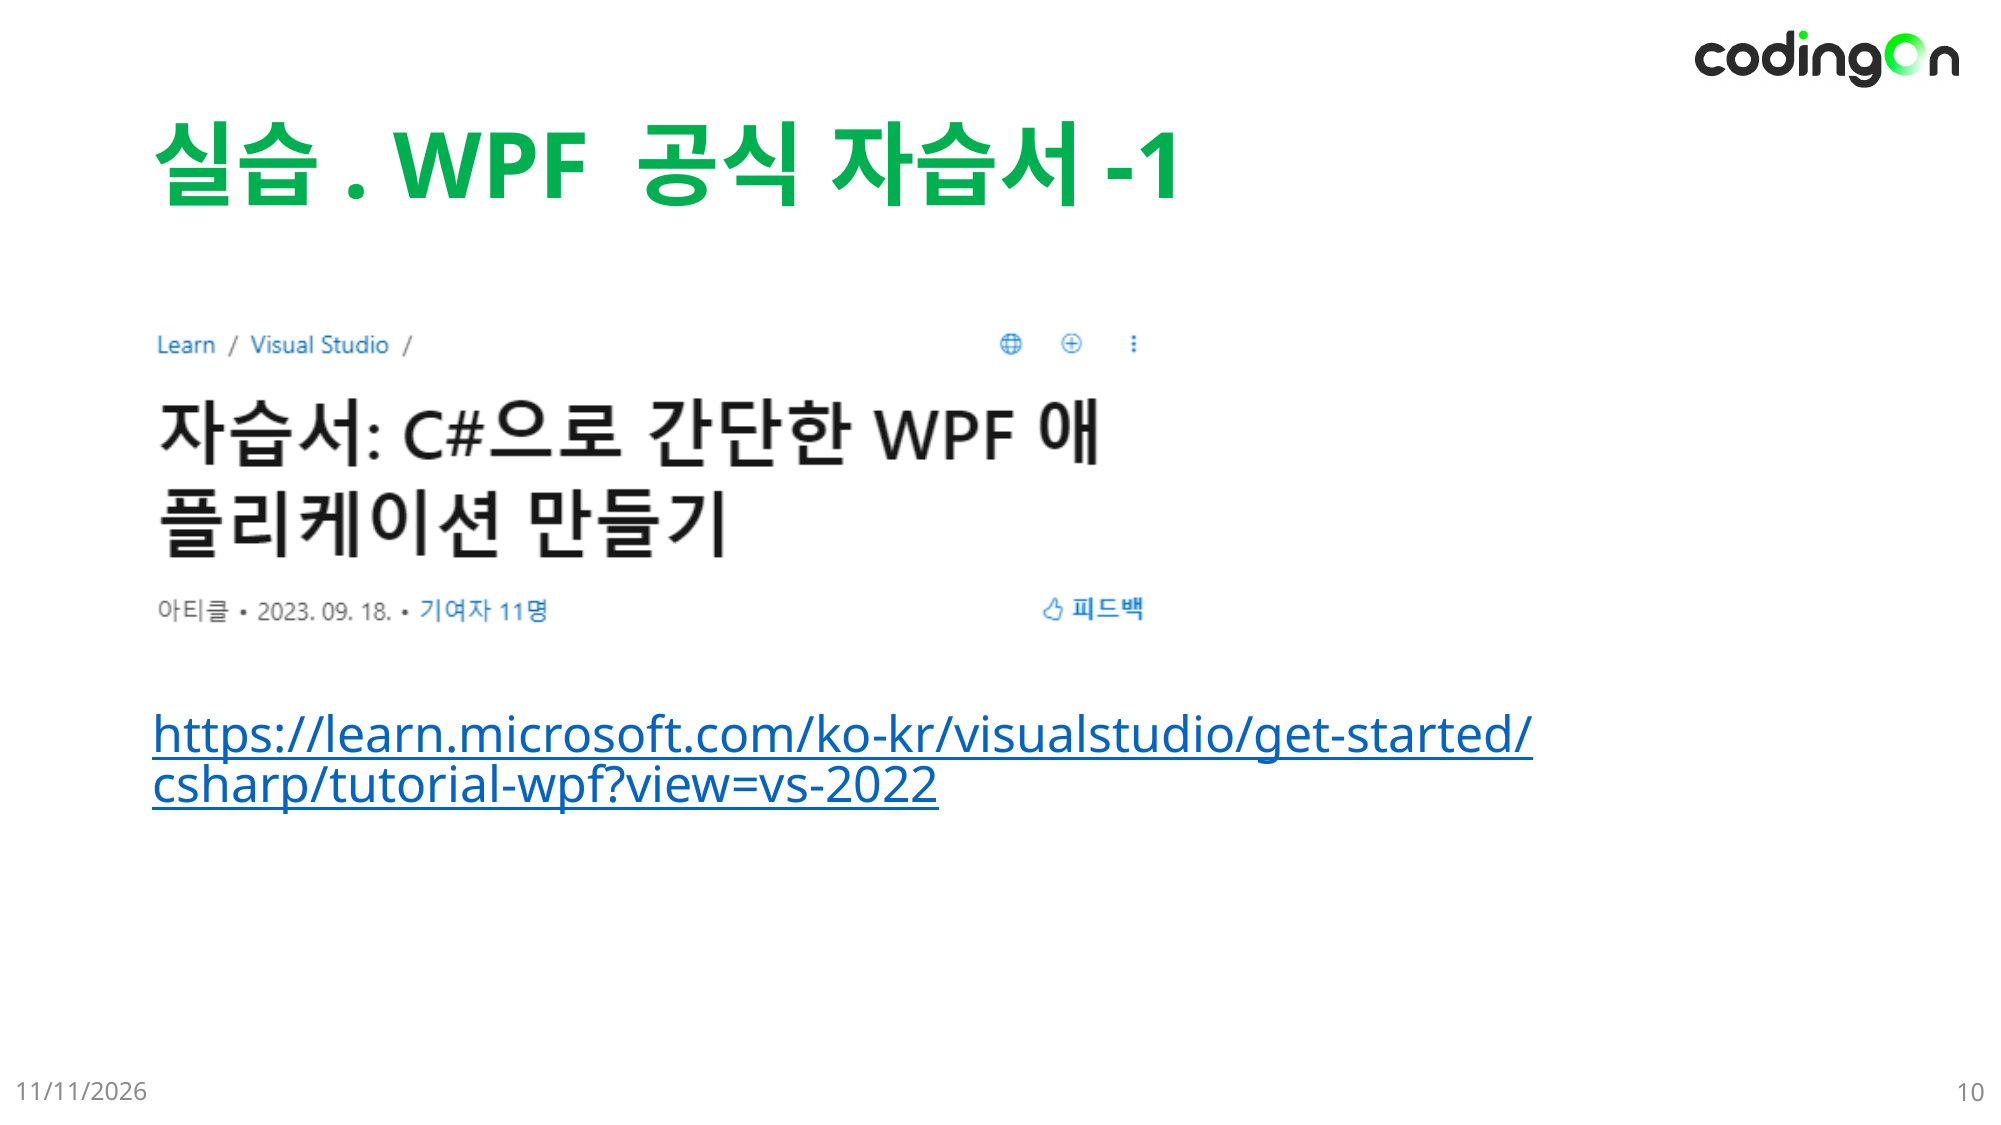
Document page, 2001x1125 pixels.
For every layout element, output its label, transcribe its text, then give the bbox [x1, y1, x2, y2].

slide_number 10 [1550, 1063, 2000, 1124]
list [137, 308, 1178, 645]
title 실습. WPF 공식 자습서-1 [137, 59, 1863, 278]
text_box https://learn.microsoft.com/ko-kr/visualstudio/get-started/csharp/tutorial-wpf?view=vs-2022 [137, 695, 1572, 779]
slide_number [0, 1062, 450, 1123]
picture [1695, 30, 1959, 88]
